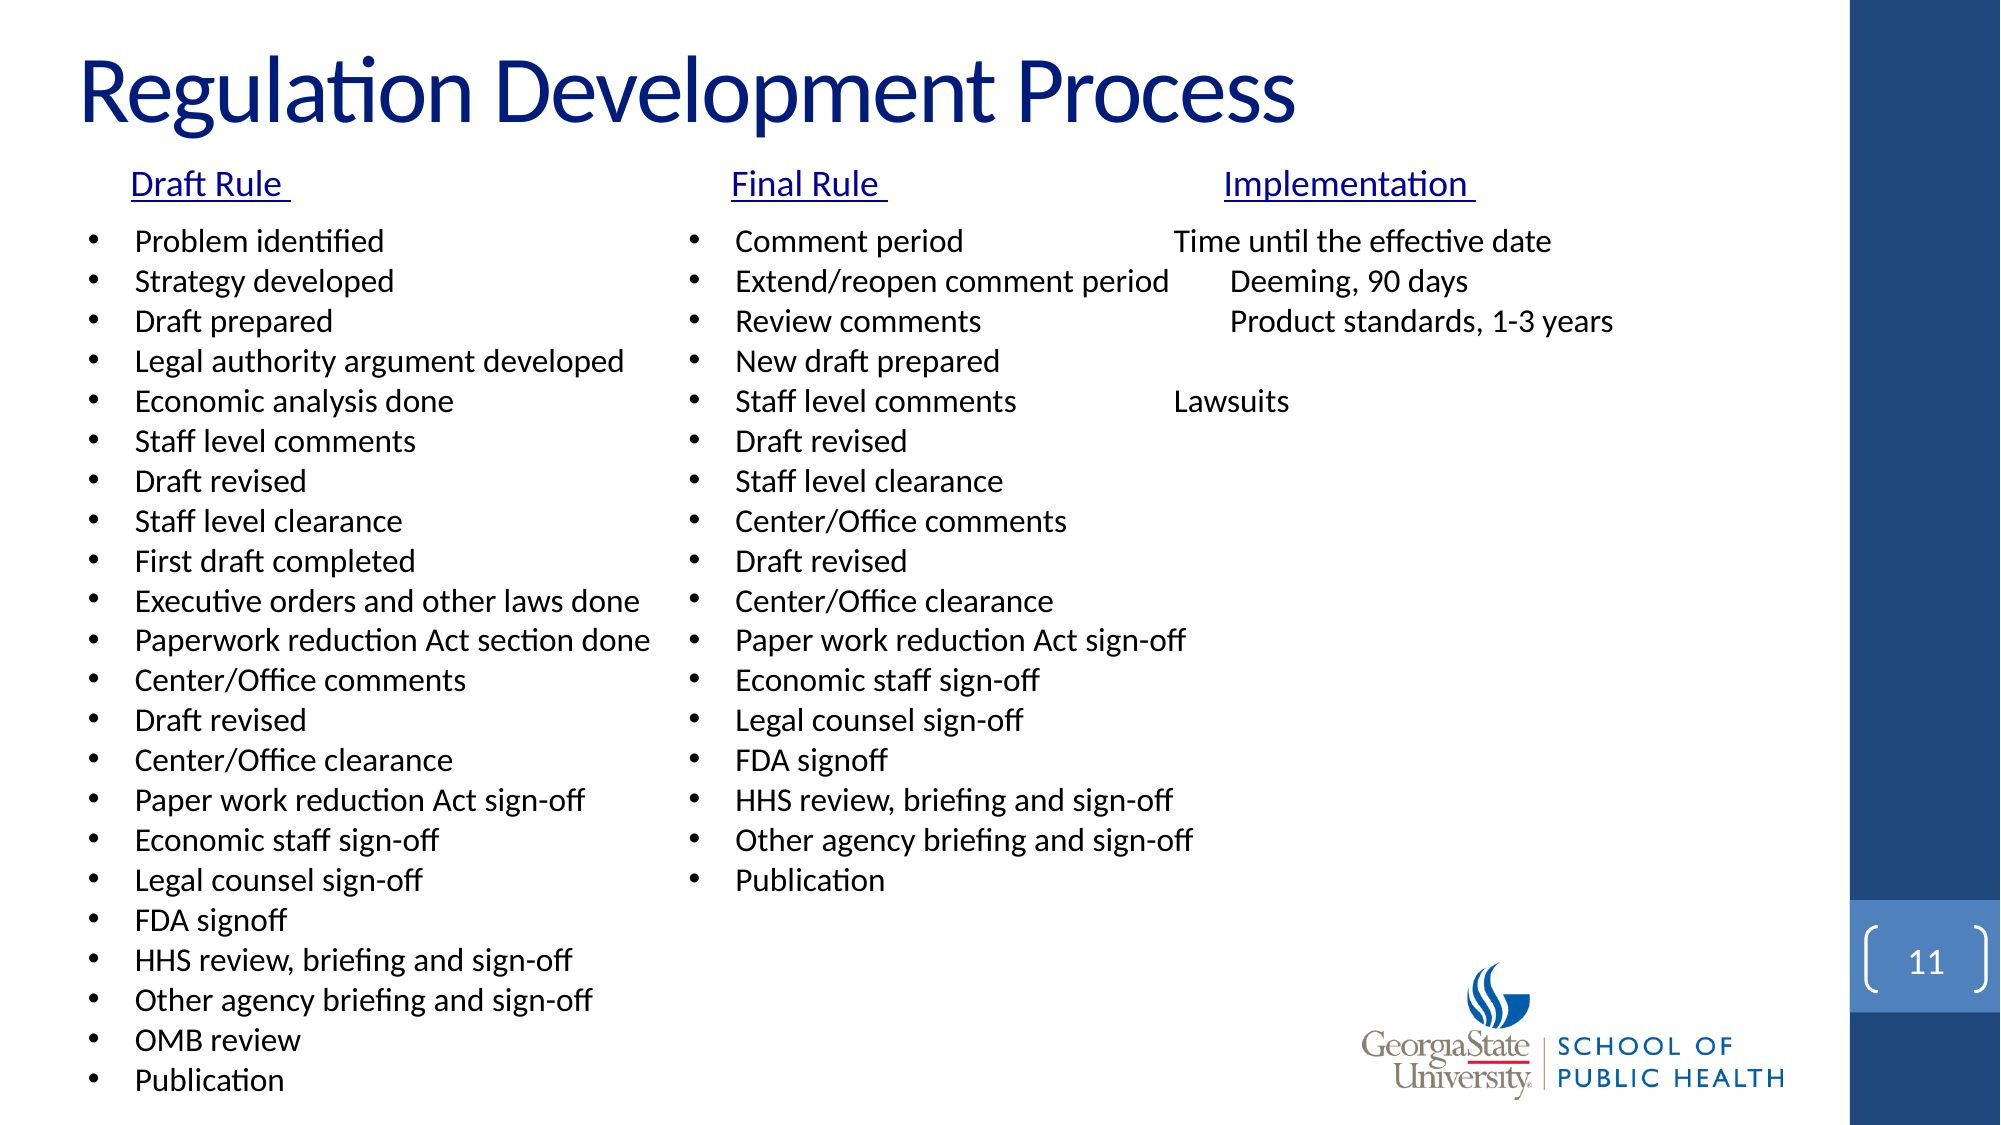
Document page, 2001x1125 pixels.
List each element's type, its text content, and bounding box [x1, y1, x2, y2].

text_box Problem identified Strategy developed Draft prepared Legal authority argument developed Economic analysis done Staff level comments Draft revised Staff level clearance First draft completed Executive orders and other laws done Paperwork reduction Act section done Center/Office comments Draft revised Center/Office clearance Paper work reduction Act sign-off Economic staff sign-off Legal counsel sign-off FDA signoff HHS review, briefing and sign-off Other agency briefing and sign-off OMB review Publication [73, 212, 667, 1105]
text_box Comment period Extend/reopen comment period Review comments New draft prepared Staff level comments Draft revised Staff level clearance Center/Office comments Draft revised Center/Office clearance Paper work reduction Act sign-off Economic staff sign-off Legal counsel sign-off FDA signoff HHS review, briefing and sign-off Other agency briefing and sign-off Publication [673, 212, 1210, 906]
text_box Implementation [1208, 151, 1492, 212]
text_box Final Rule [716, 151, 903, 212]
title Regulation Development Process [63, 27, 1335, 142]
slide_number 11 [1864, 925, 1988, 994]
text_box Time until the effective date Deeming, 90 days Product standards, 1-3 years Lawsuits [1159, 212, 1742, 427]
picture [1361, 961, 1784, 1101]
text_box Draft Rule [115, 151, 306, 212]
